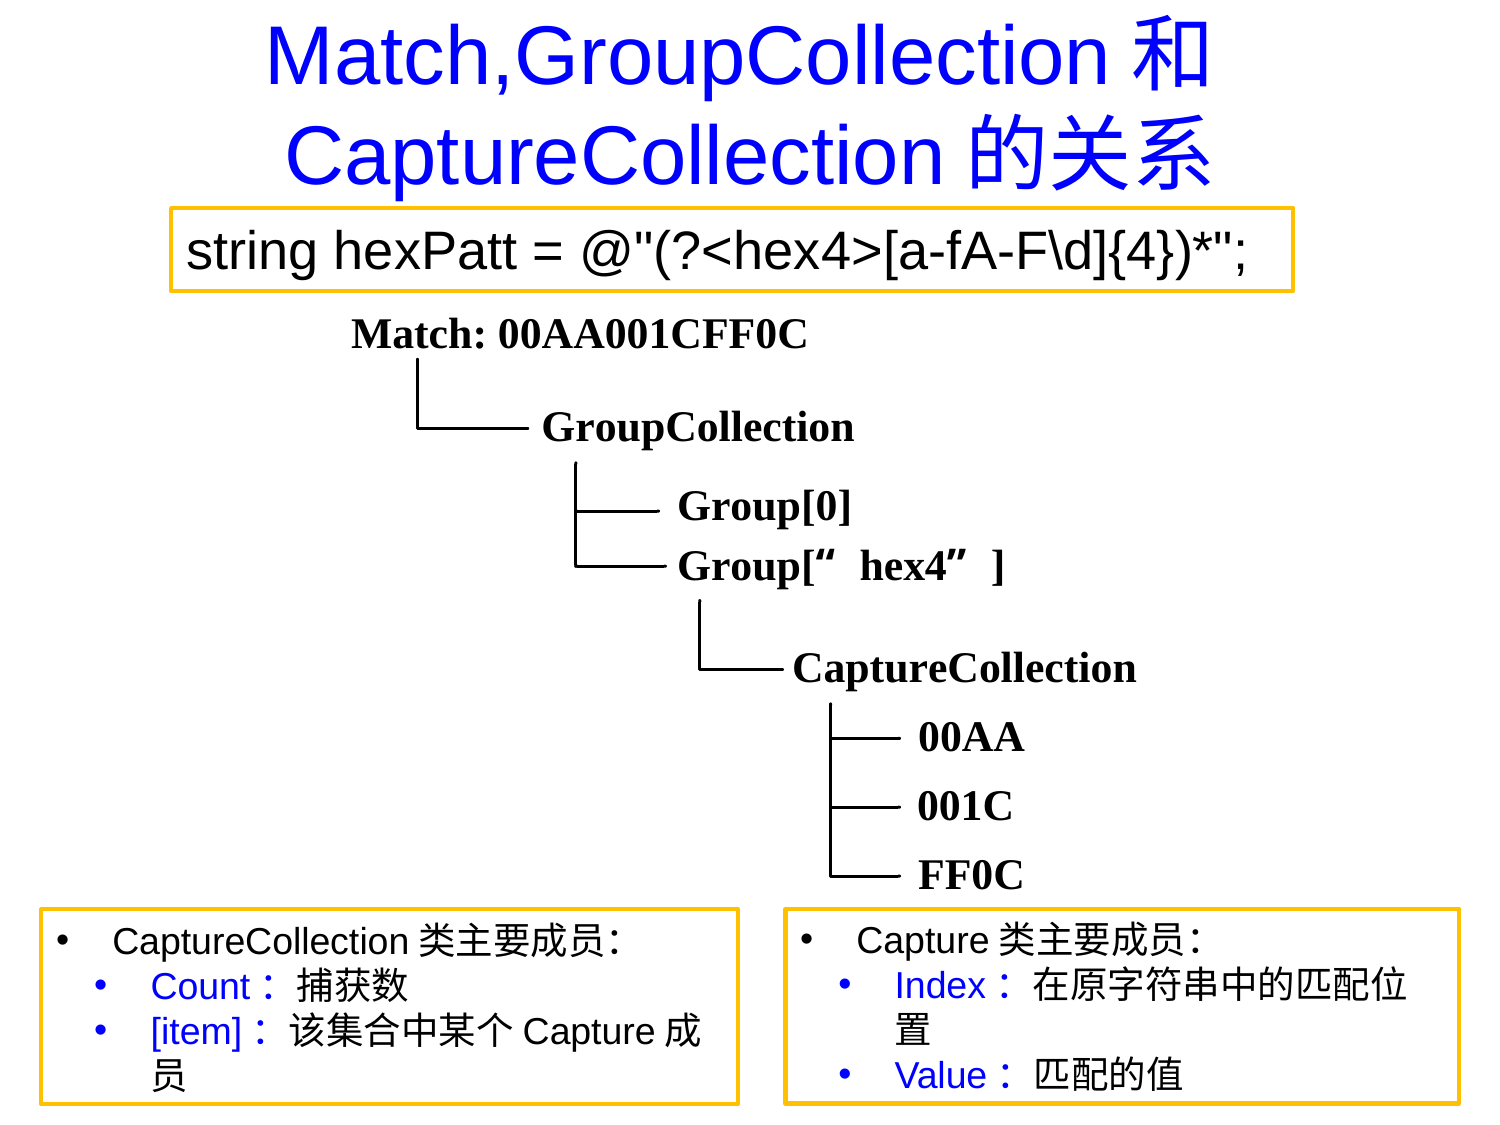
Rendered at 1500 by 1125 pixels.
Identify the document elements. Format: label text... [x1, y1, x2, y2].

list string hexPatt = @"(?<hex4>[a-fA-F\d]{4})*"; [171, 208, 1294, 291]
text_box Capture类主要成员： Index：在原字符串中的匹配位置 Value：匹配的值 [785, 908, 1459, 1104]
title Match,GroupCollection和CaptureCollection的关系 [75, 7, 1425, 195]
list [348, 299, 1140, 906]
text_box CaptureCollection类主要成员： Count：捕获数 [item]：该集合中某个Capture成员 [41, 909, 739, 1105]
